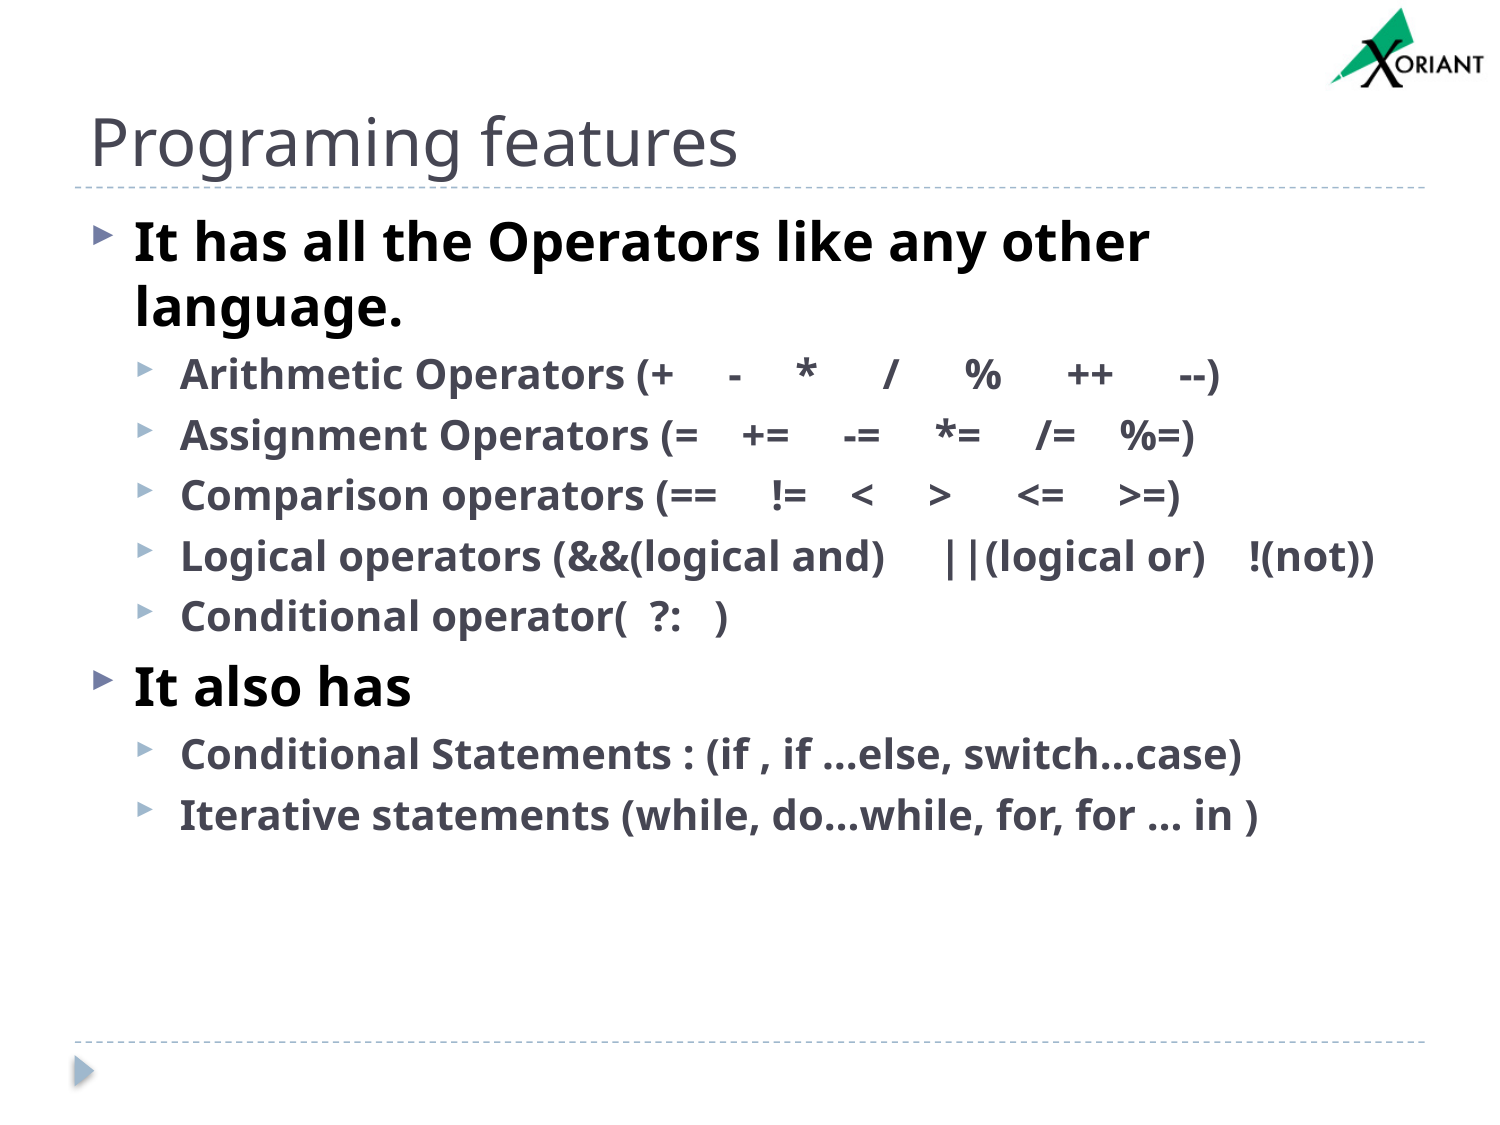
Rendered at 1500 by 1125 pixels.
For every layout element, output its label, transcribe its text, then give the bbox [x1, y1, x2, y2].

list It has all the Operators like any other language. Arithmetic Operators (+ - * / % ++ --) Assignment Operators (= += -= *= /= %=) Comparison operators (== != < > <= >=) Logical operators (&&(logical and) ||(logical or) !(not)) Conditional operator( ?: ) It also has Conditional Statements : (if , if …else, switch…case) Iterative statements (while, do…while, for, for … in ) [75, 200, 1425, 1010]
picture [1325, 0, 1500, 91]
title Programing features [75, 24, 1425, 188]
